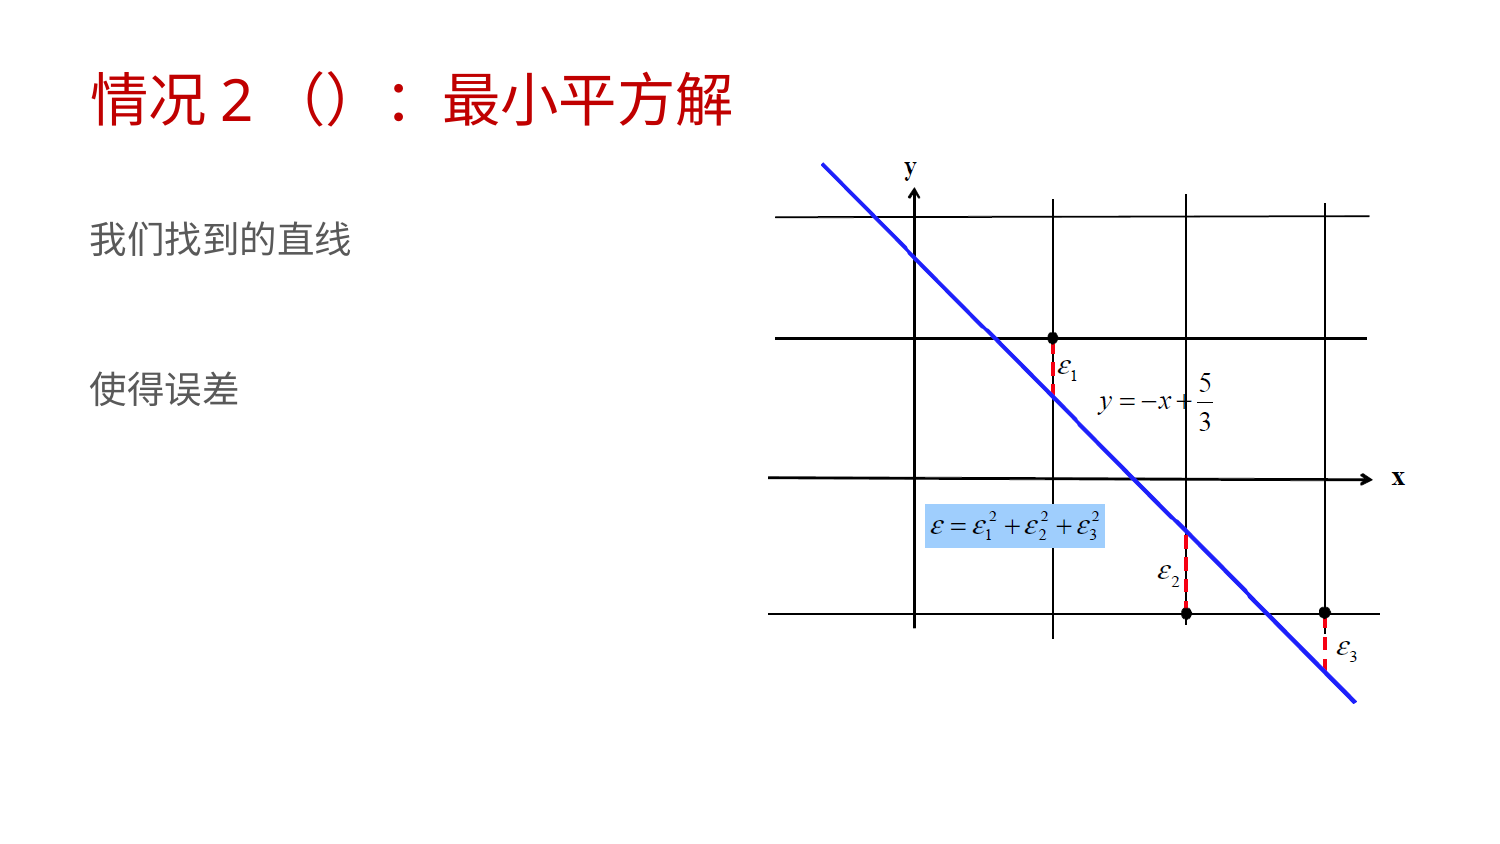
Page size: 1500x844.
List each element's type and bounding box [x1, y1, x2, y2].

picture [738, 138, 1417, 710]
